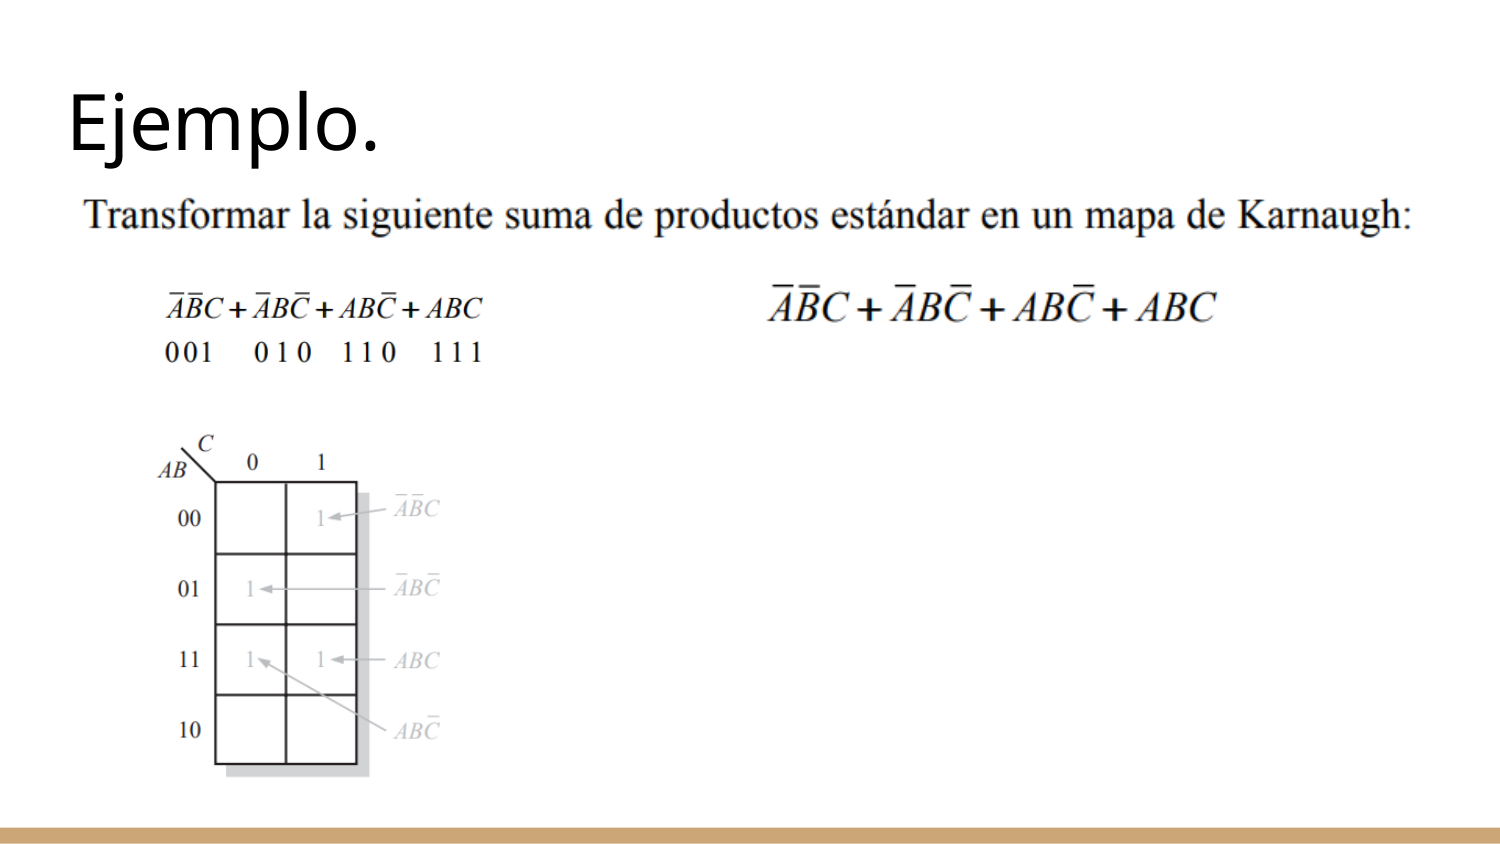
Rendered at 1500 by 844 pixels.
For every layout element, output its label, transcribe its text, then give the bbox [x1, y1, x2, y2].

picture [63, 181, 1437, 818]
title Ejemplo. [51, 51, 1449, 189]
